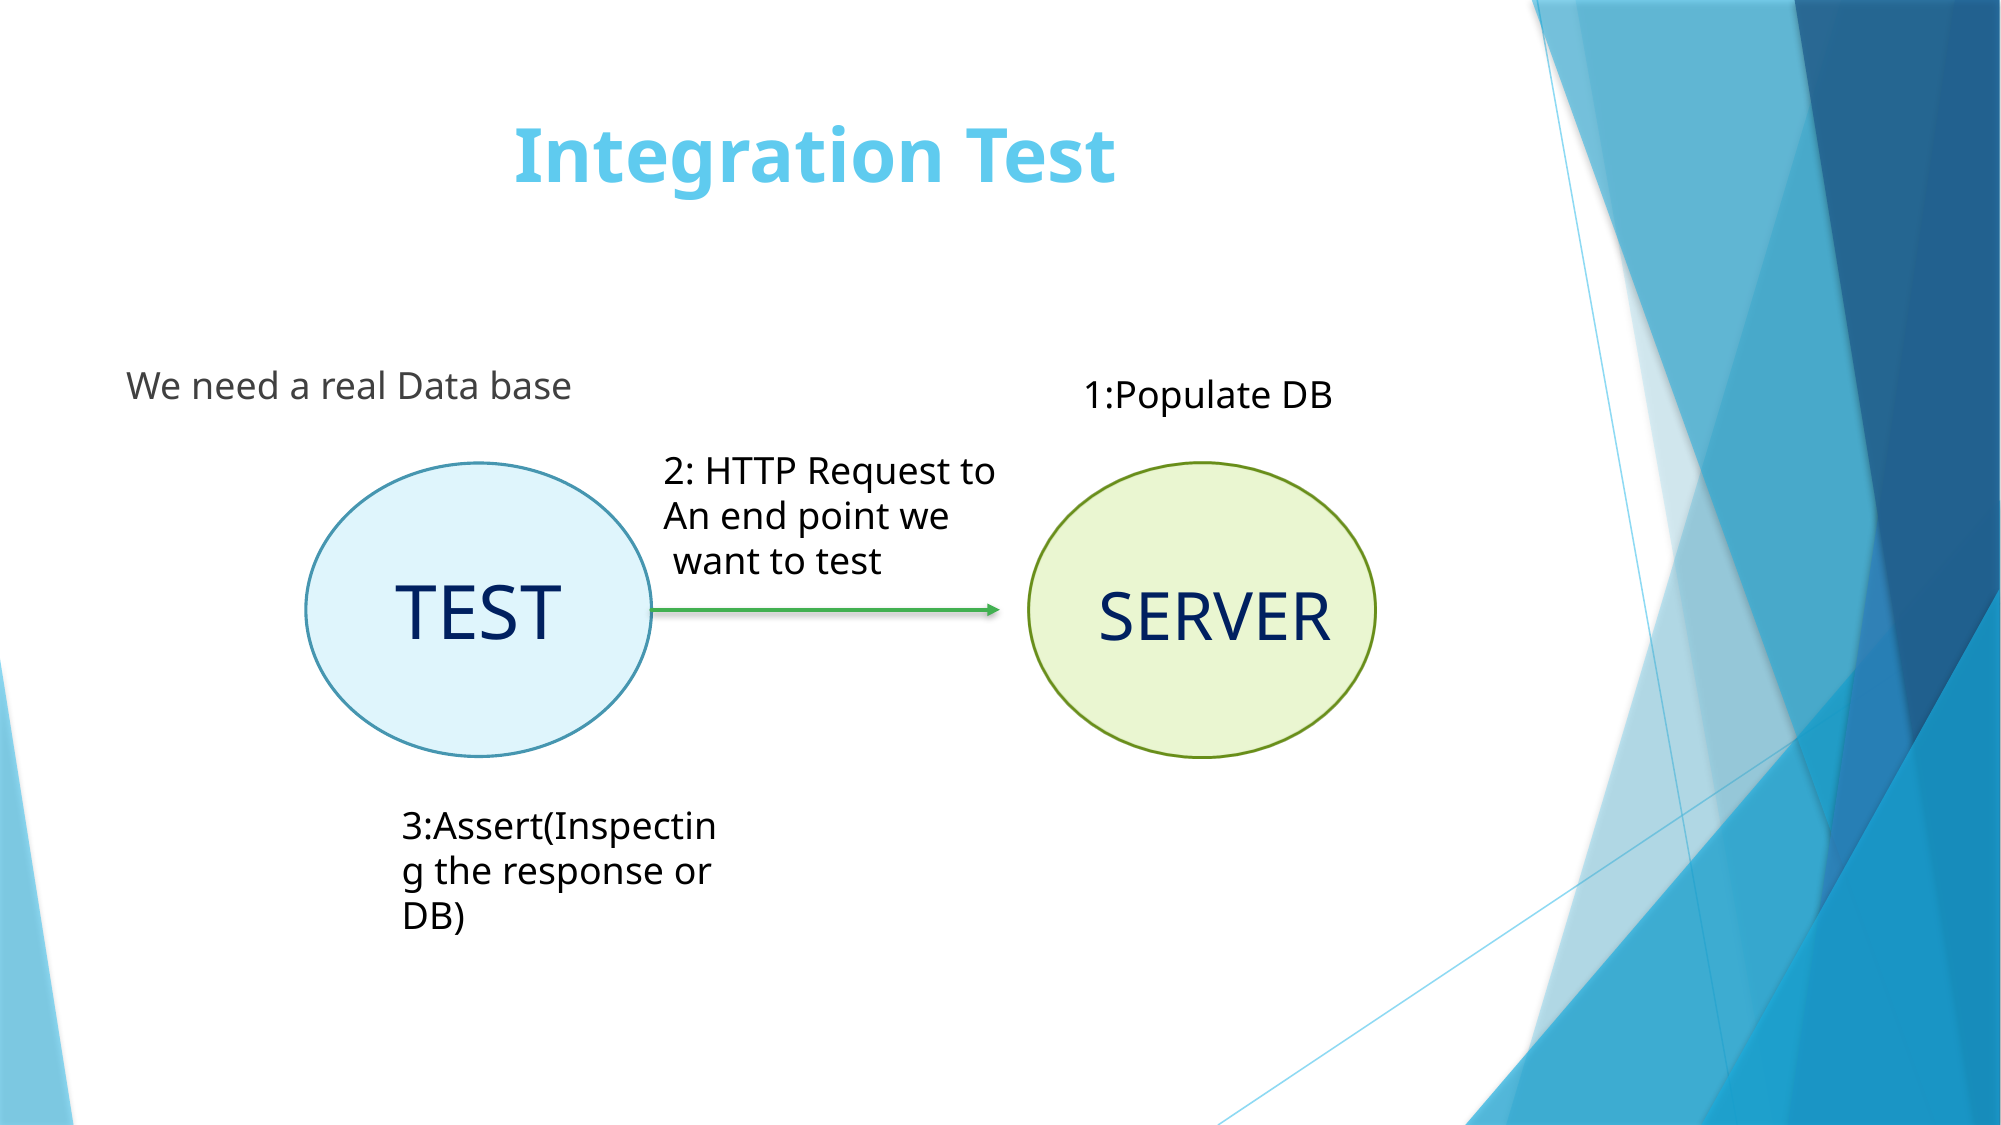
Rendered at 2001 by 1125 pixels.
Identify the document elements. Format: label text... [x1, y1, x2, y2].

title Integration Test [111, 99, 1522, 317]
text_box TEST [304, 461, 654, 759]
text_box 2: HTTP Request to An end point we want to test [648, 439, 1012, 590]
text_box 3:Assert(Inspecting the response or DB) [386, 794, 753, 944]
list We need a real Data base [111, 354, 1522, 992]
picture [1026, 460, 1377, 759]
text_box 1:Populate DB [1068, 363, 1400, 424]
